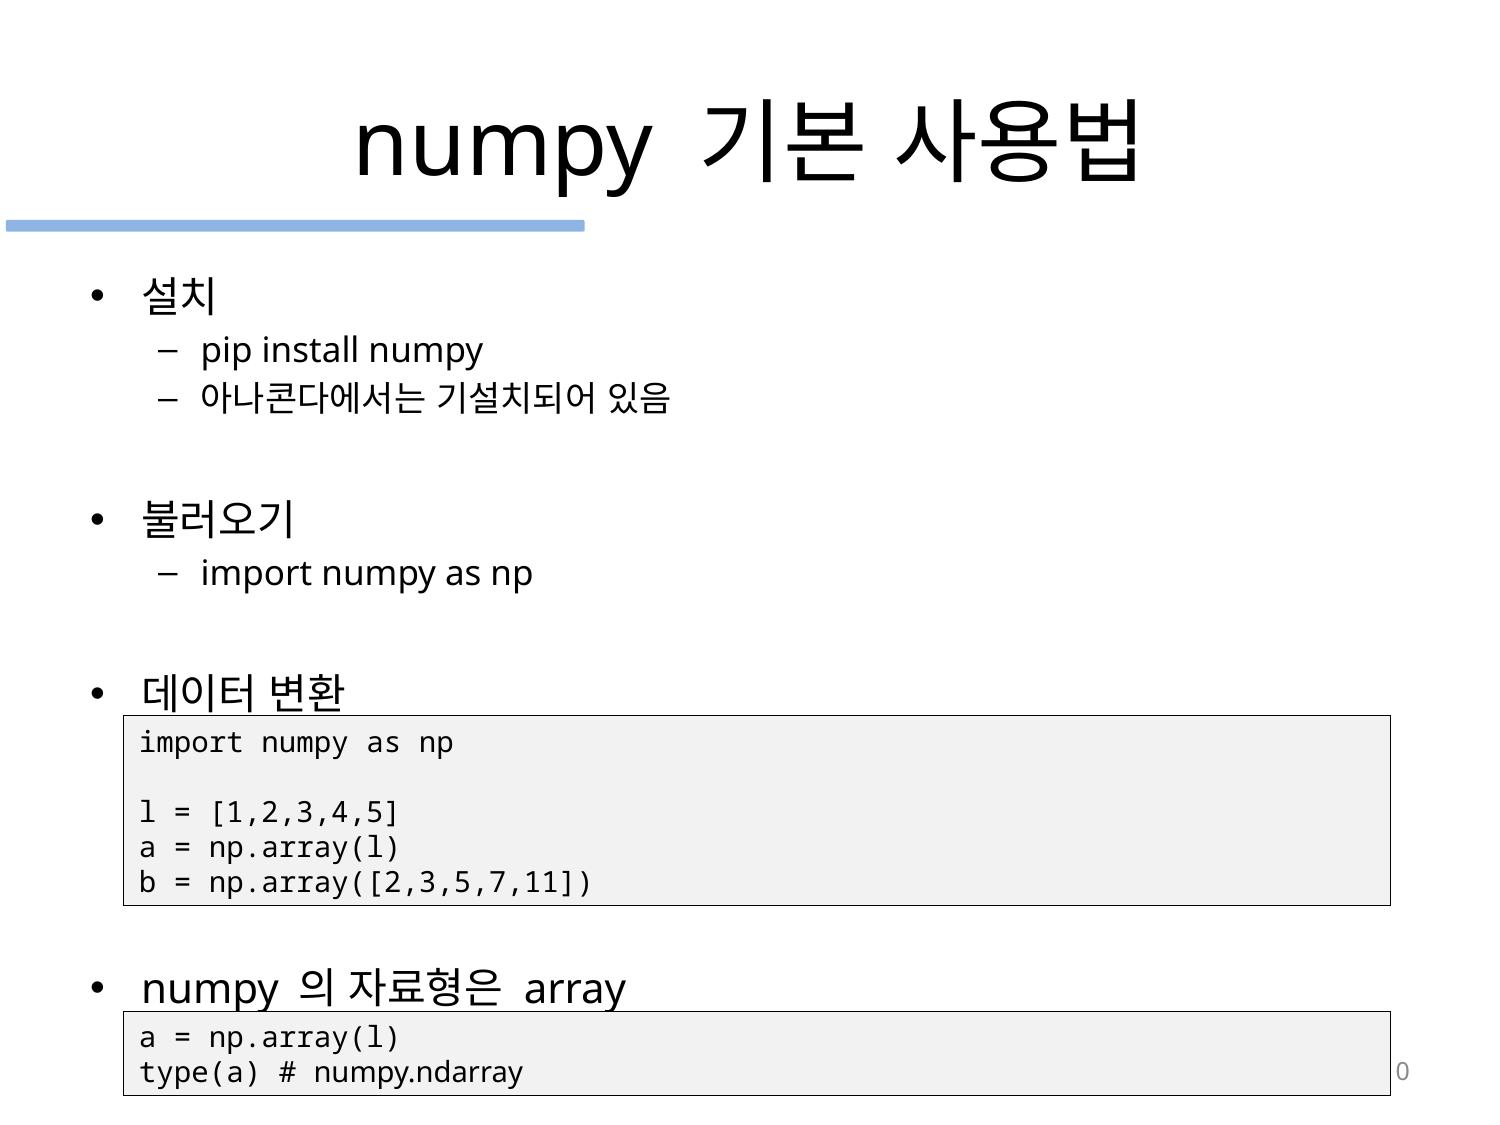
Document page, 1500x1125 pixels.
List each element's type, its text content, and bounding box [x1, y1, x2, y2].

text_box import numpy as np l = [1,2,3,4,5] a = np.array(l) b = np.array([2,3,5,7,11]) [123, 715, 1391, 906]
text_box [3, 217, 587, 234]
title numpy 기본 사용법 [75, 45, 1425, 233]
text_box a = np.array(l) type(a) # numpy.ndarray [123, 1011, 1391, 1096]
list 설치 pip install numpy 아나콘다에서는 기설치되어 있음 불러오기 import numpy as np 데이터 변환 numpy 의 자료형은 array [75, 262, 1425, 1024]
slide_number 10 [1074, 1042, 1425, 1103]
